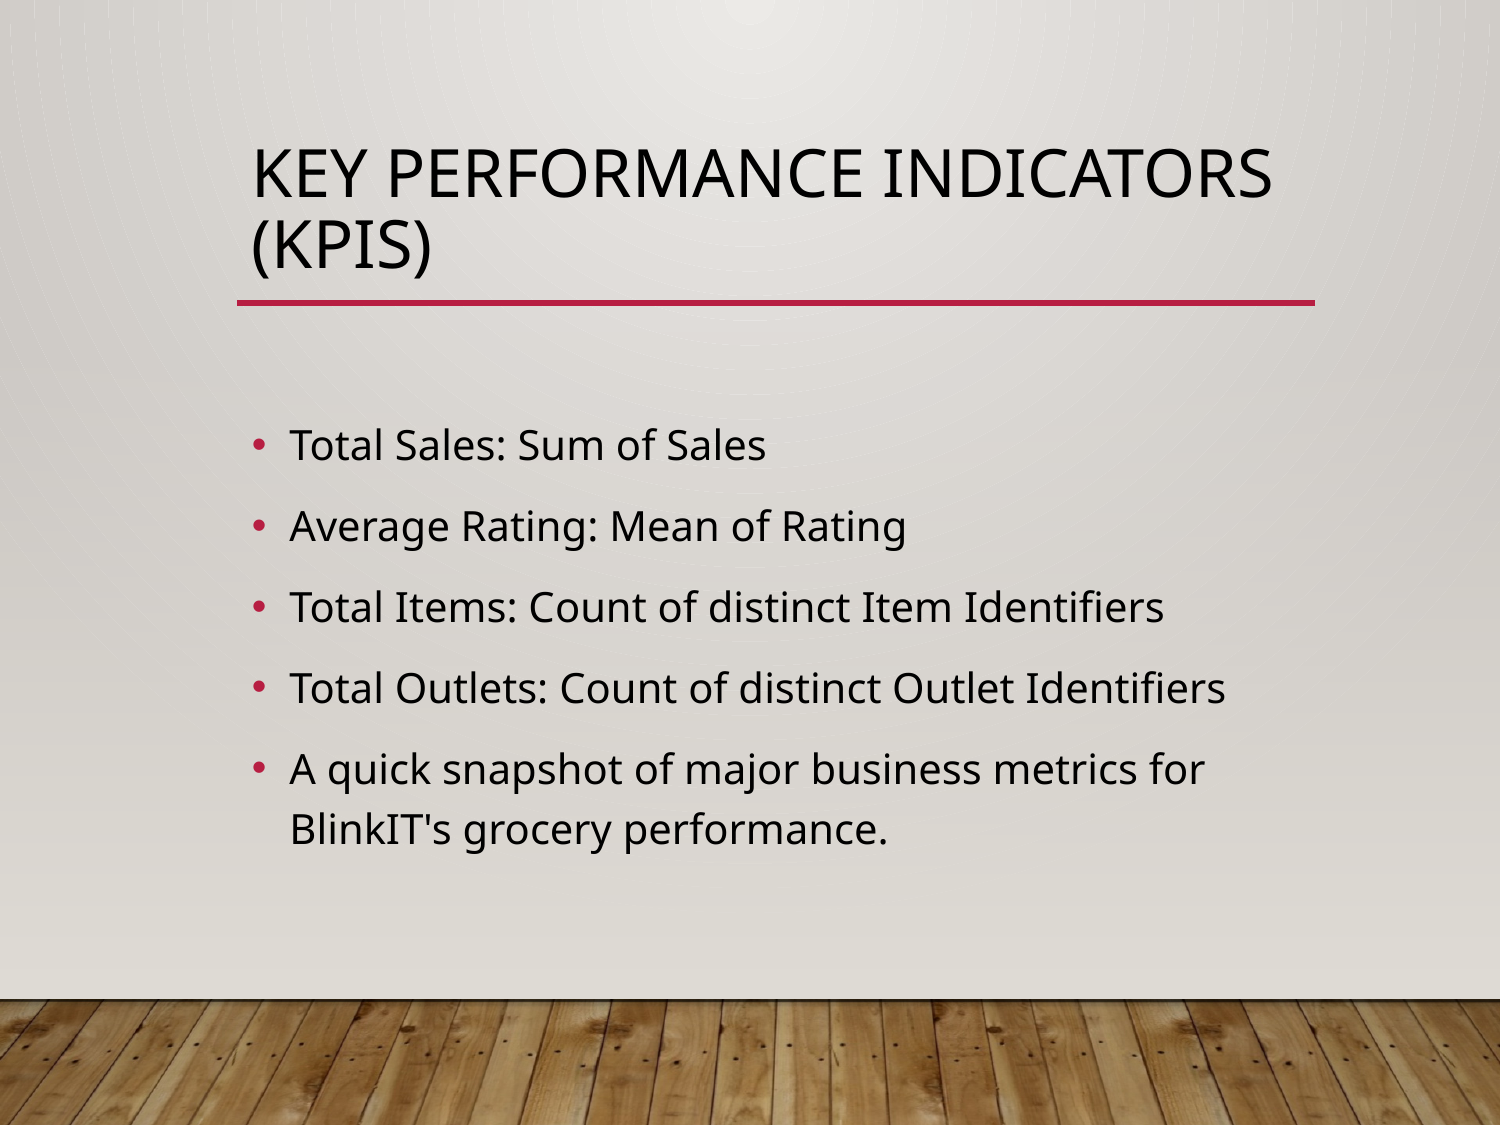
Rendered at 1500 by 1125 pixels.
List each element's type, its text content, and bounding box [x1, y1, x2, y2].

picture [0, 999, 1500, 1125]
title Key Performance Indicators (KPIs) [236, 131, 1315, 305]
list Total Sales: Sum of Sales Average Rating: Mean of Rating Total Items: Count of distinct Item Identifiers Total Outlets: Count of distinct Outlet Identifiers A quick snapshot of major business metrics for BlinkIT's grocery performance. [236, 330, 1315, 897]
